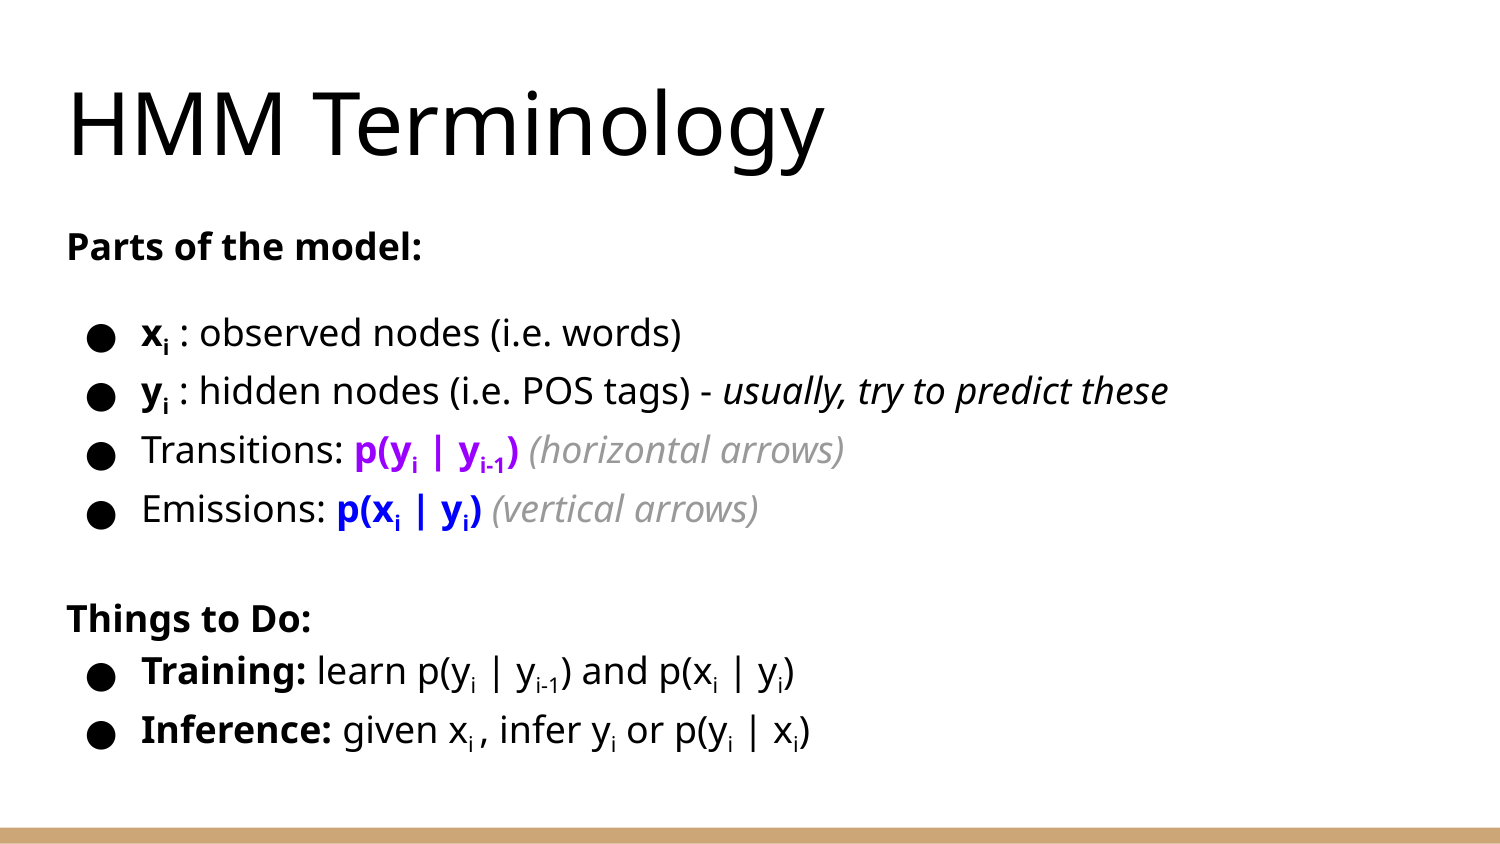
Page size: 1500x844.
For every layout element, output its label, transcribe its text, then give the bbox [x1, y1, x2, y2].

title HMM Terminology [51, 51, 1449, 189]
list Parts of the model: xi : observed nodes (i.e. words) yi : hidden nodes (i.e. POS tags) - usually, try to predict these Transitions: p(yi | yi-1) (horizontal arrows) Emissions: p(xi | yi) (vertical arrows) Things to Do: Training: learn p(yi | yi-1) and p(xi | yi) Inference: given xi , infer yi or p(yi | xi) [51, 200, 1449, 752]
